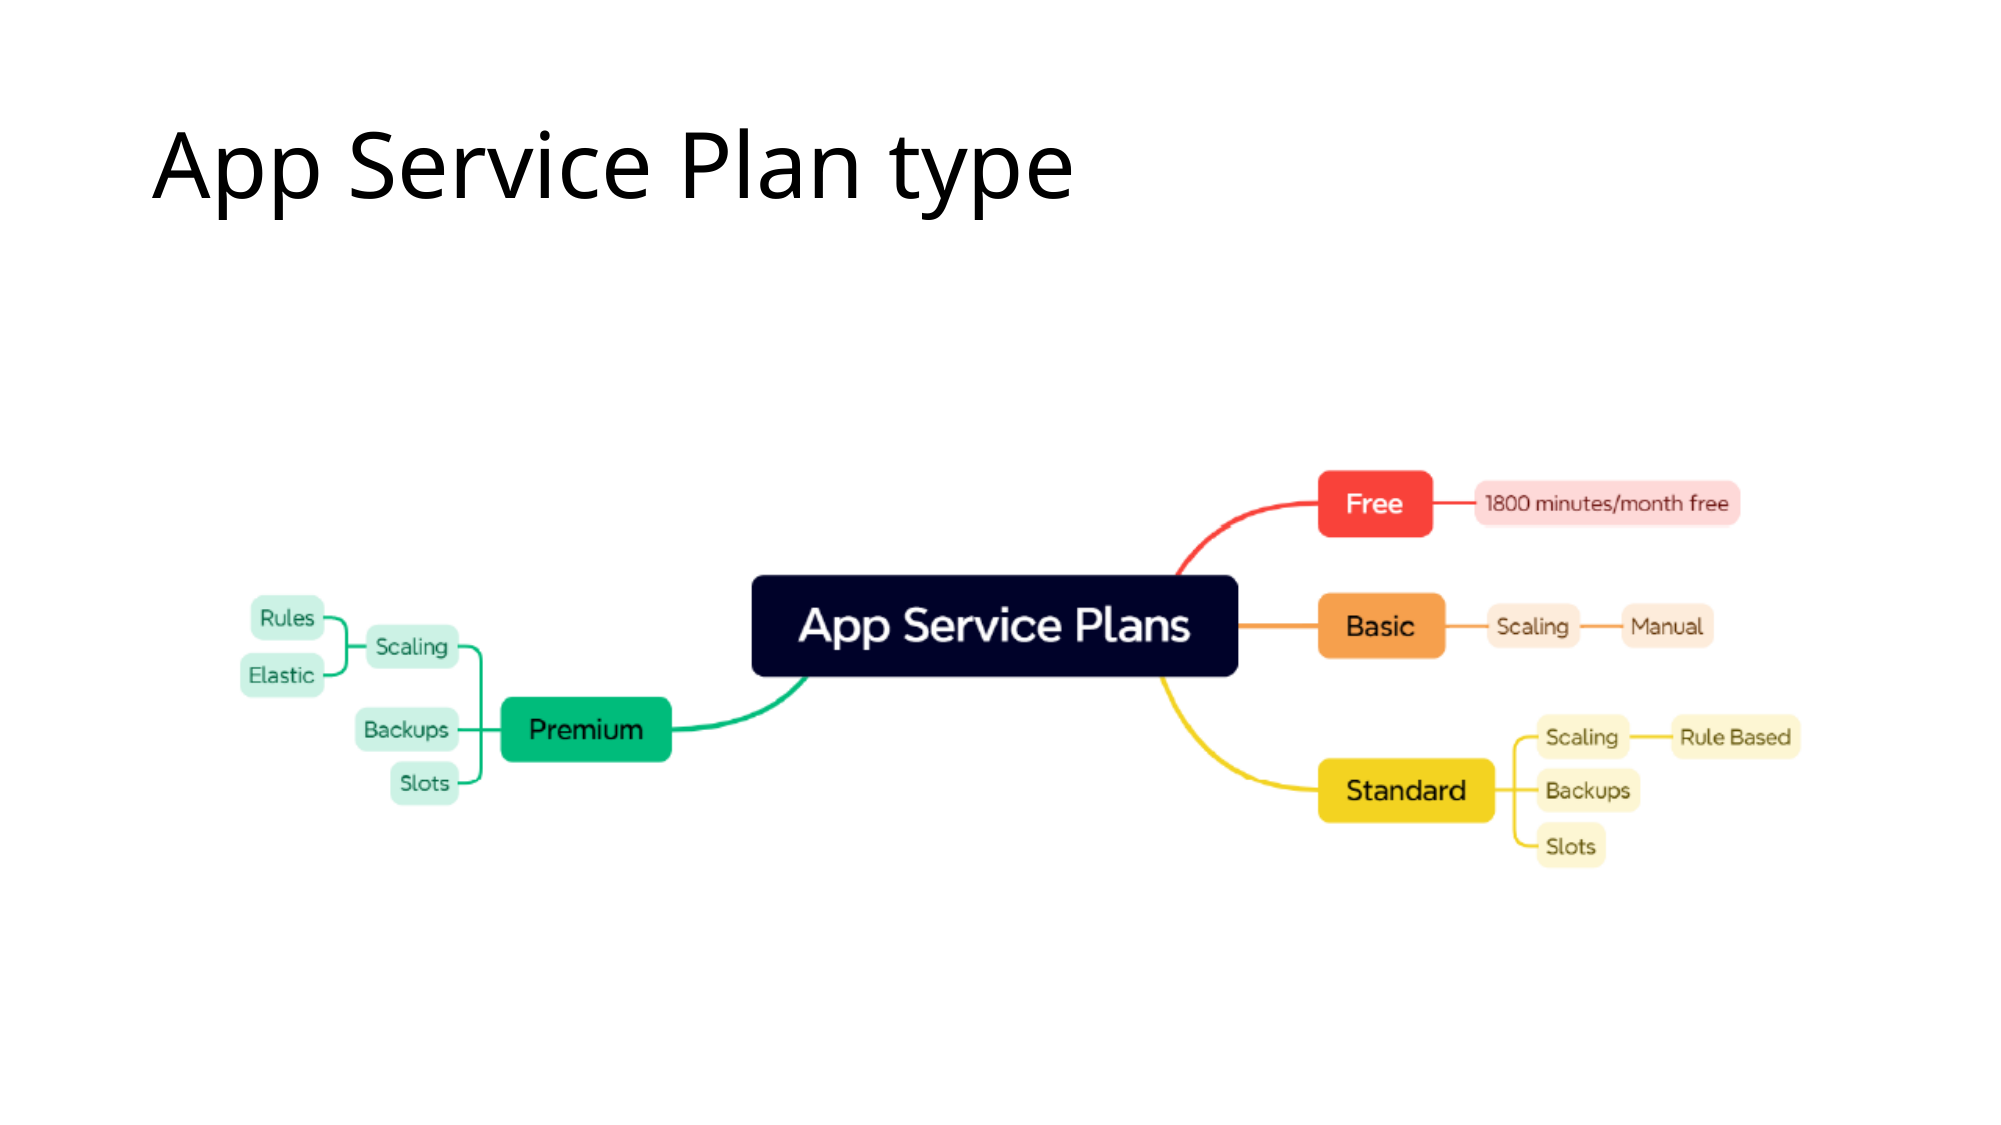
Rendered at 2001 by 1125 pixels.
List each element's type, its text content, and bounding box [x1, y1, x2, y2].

title App Service Plan type [137, 59, 1863, 278]
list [156, 425, 1844, 888]
